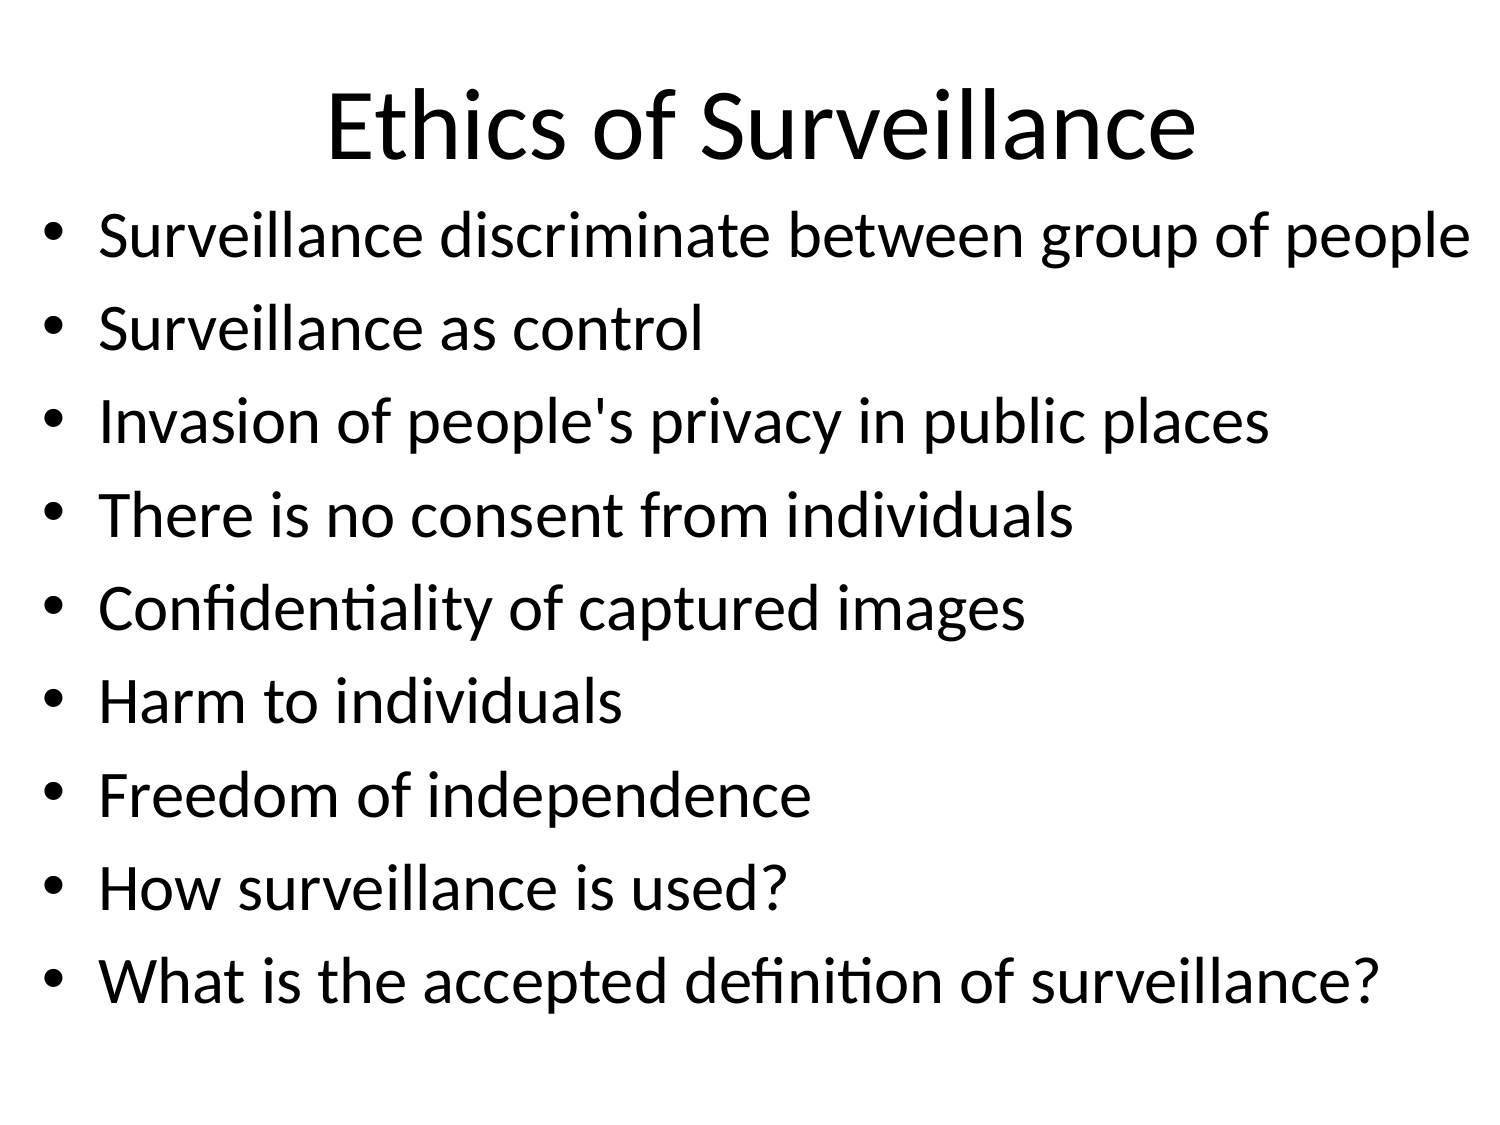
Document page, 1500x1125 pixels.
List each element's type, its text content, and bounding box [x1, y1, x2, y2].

list Surveillance discriminate between group of people Surveillance as control Invasion of people's privacy in public places There is no consent from individuals Confidentiality of captured images Harm to individuals Freedom of independence How surveillance is used? What is the accepted definition of surveillance? [26, 183, 1500, 1071]
title Ethics of Surveillance [36, 18, 1500, 183]
